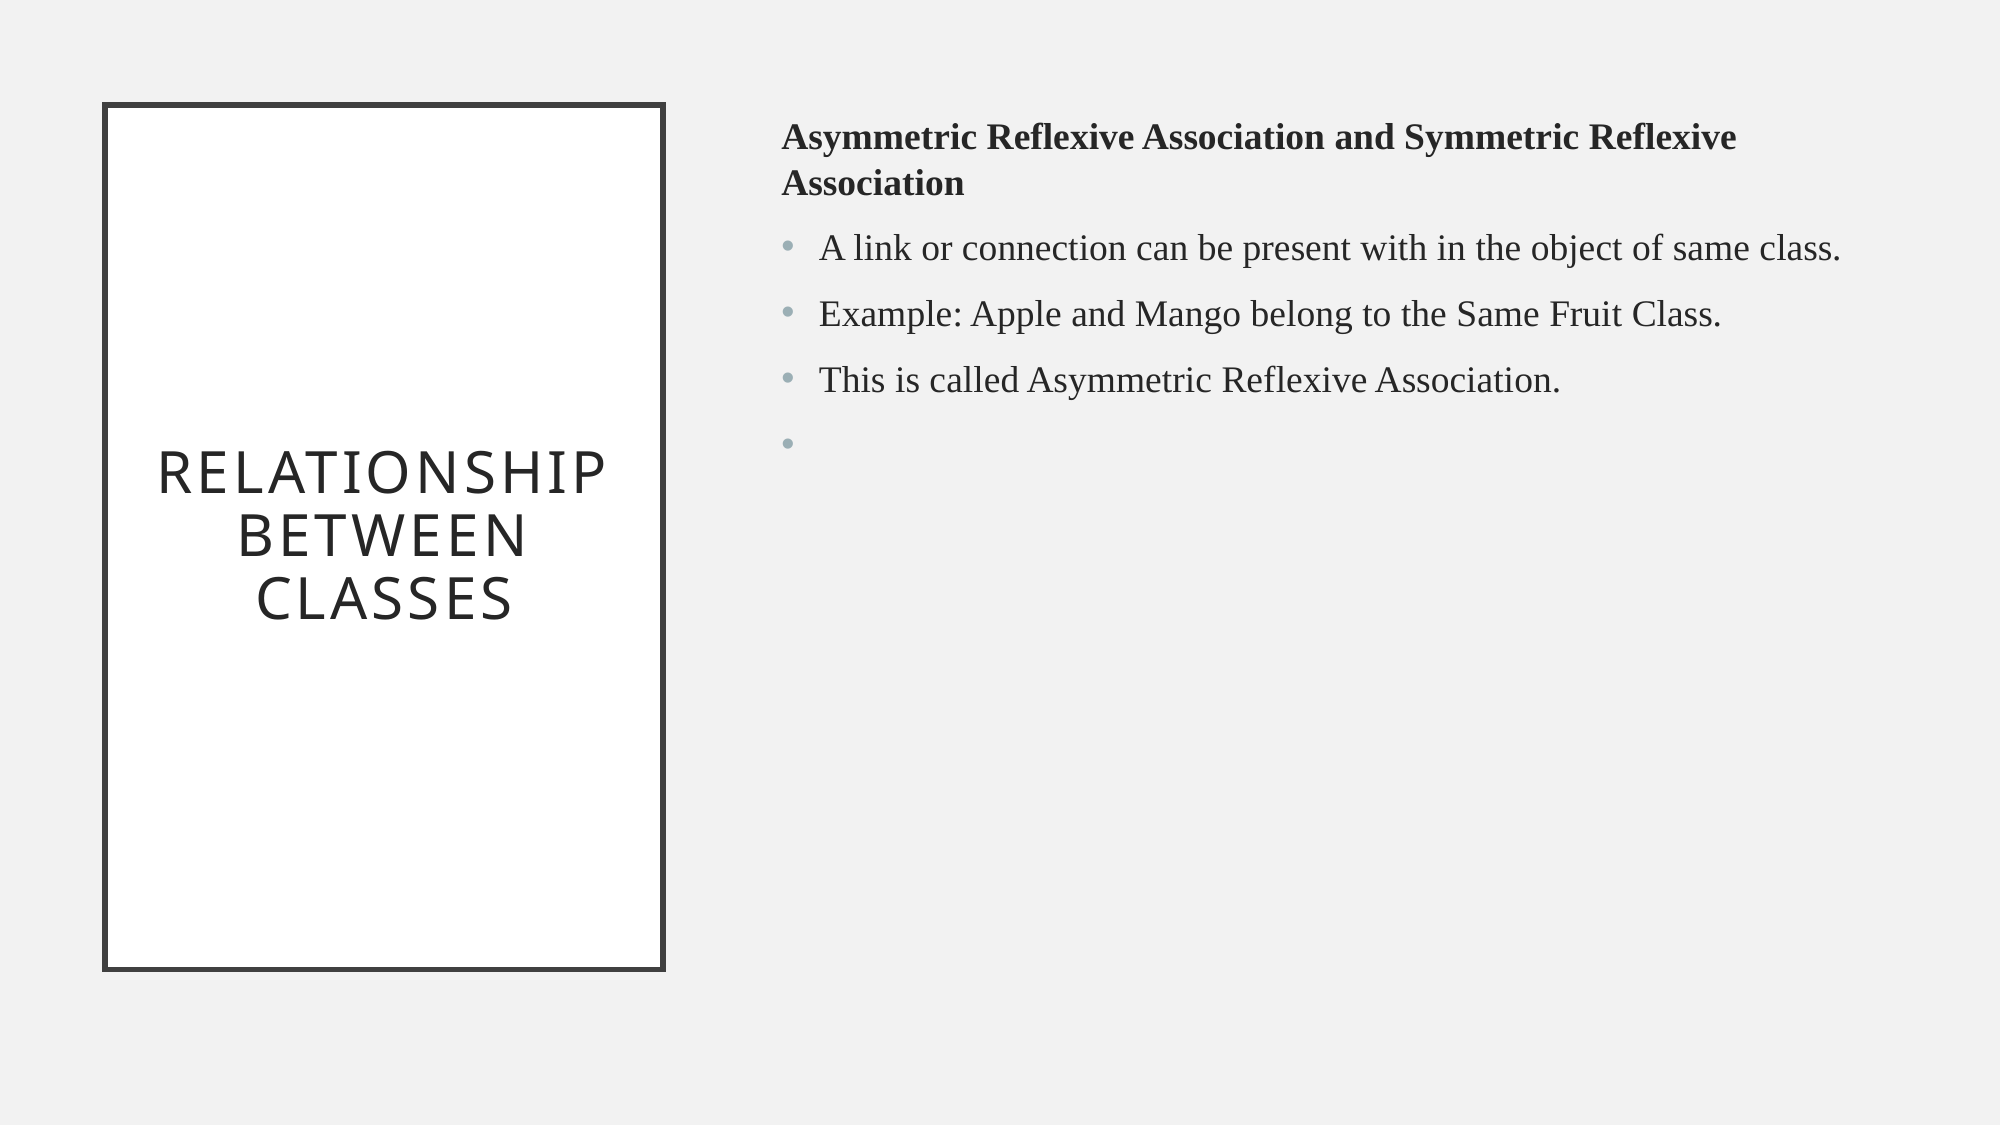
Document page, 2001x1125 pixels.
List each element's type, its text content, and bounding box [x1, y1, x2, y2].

title Relationship between classes [102, 102, 666, 972]
list Asymmetric Reflexive Association and Symmetric Reflexive Association A link or connection can be present with in the object of same class. Example: Apple and Mango belong to the Same Fruit Class. This is called Asymmetric Reflexive Association. [766, 104, 1896, 570]
